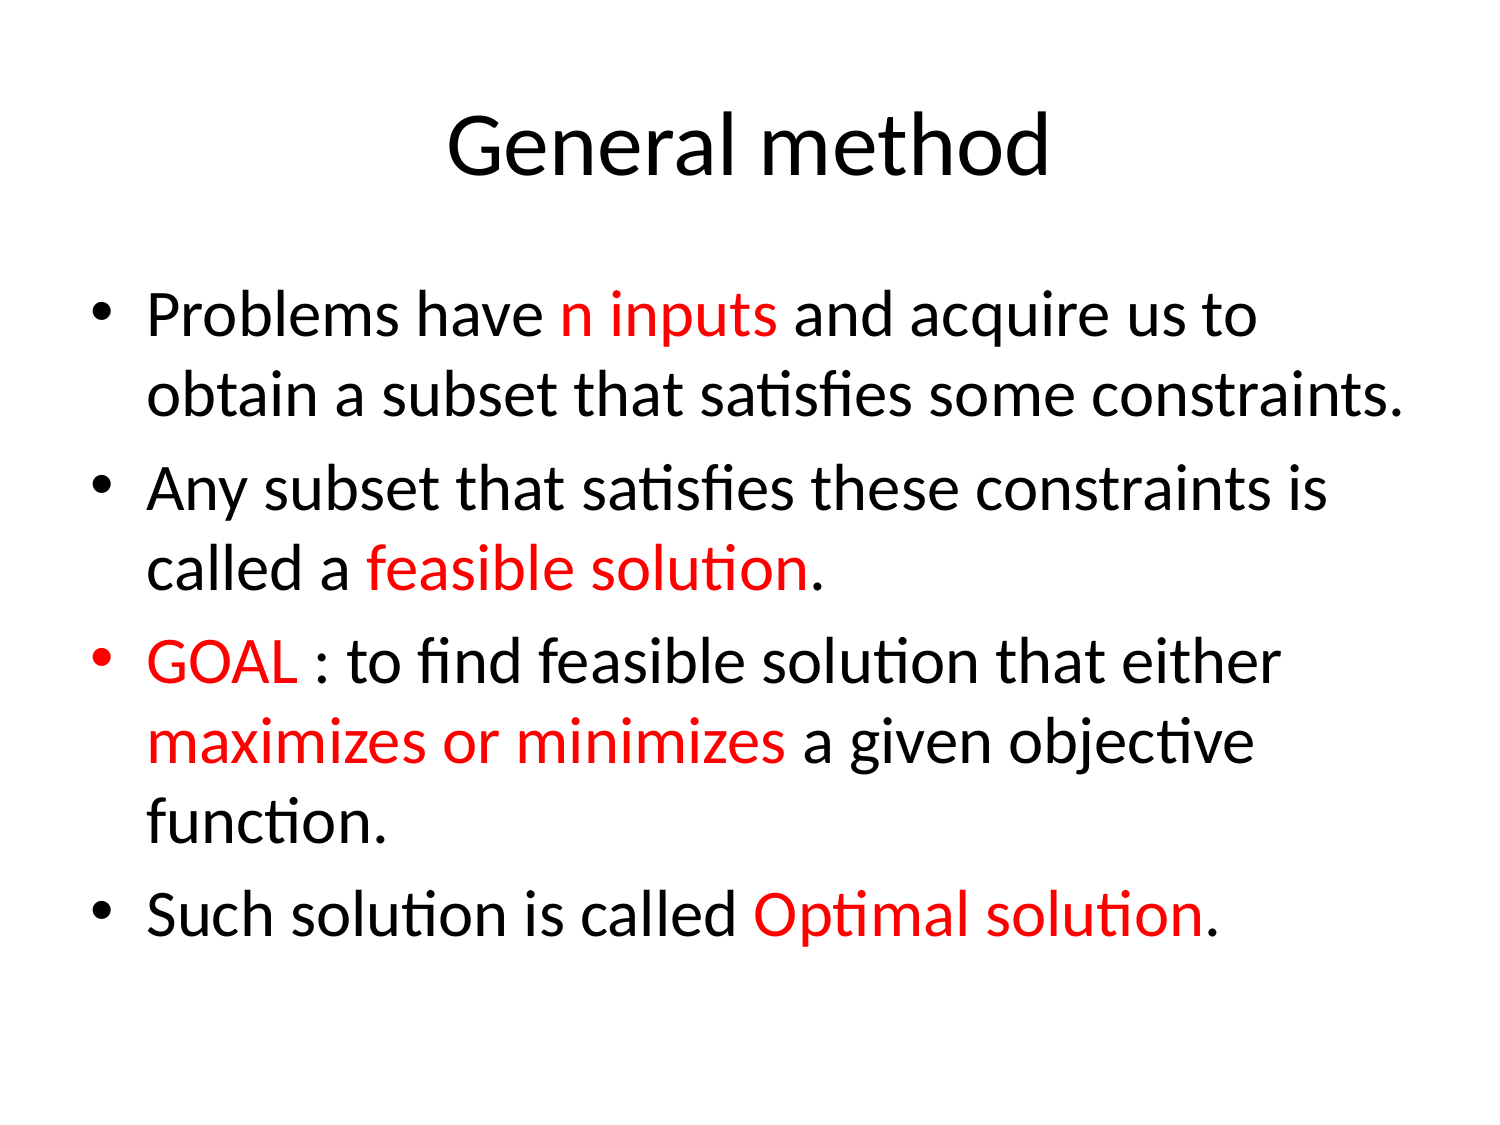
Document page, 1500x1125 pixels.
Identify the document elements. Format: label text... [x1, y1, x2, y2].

title General method [75, 45, 1425, 233]
list Problems have n inputs and acquire us to obtain a subset that satisfies some constraints. Any subset that satisfies these constraints is called a feasible solution. GOAL : to find feasible solution that either maximizes or minimizes a given objective function. Such solution is called Optimal solution. [75, 262, 1425, 1005]
